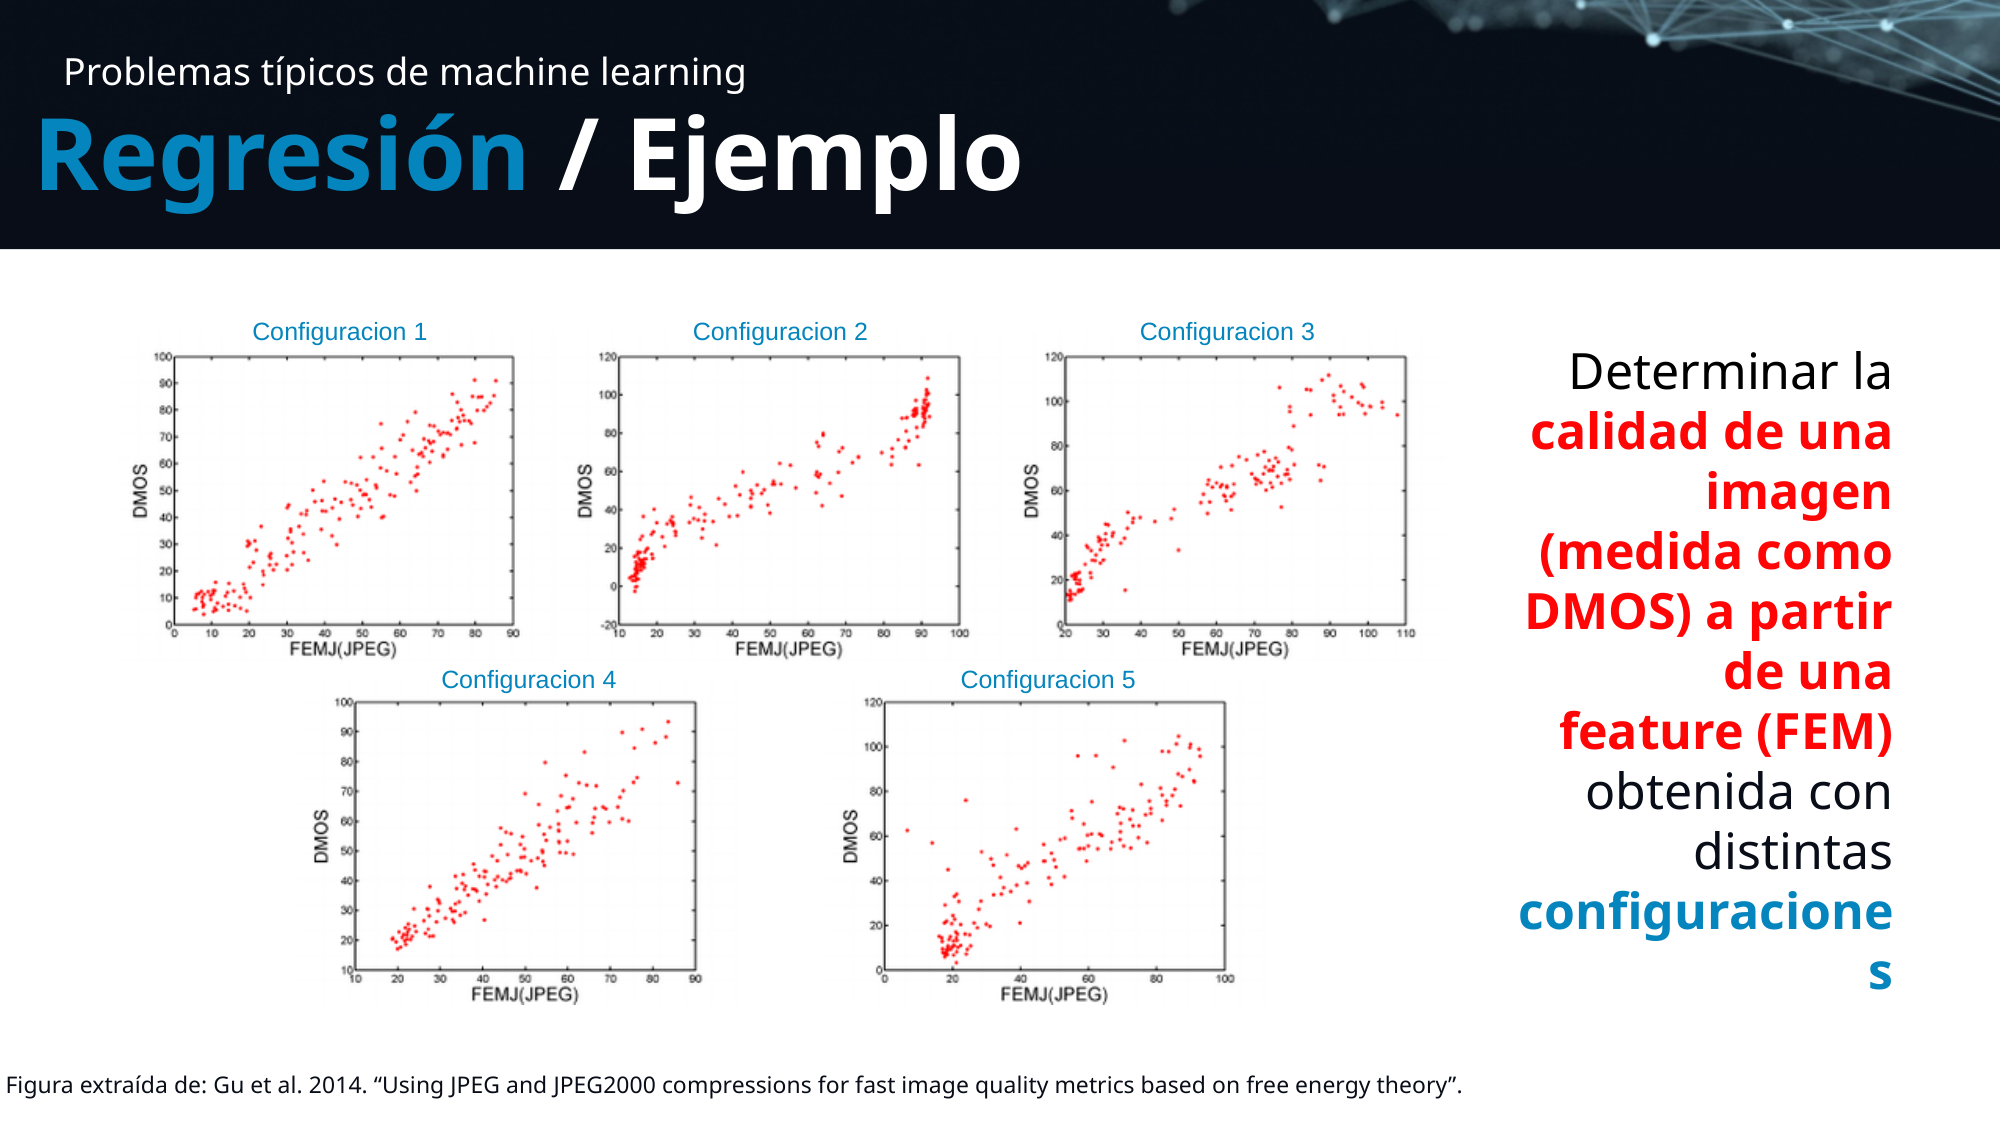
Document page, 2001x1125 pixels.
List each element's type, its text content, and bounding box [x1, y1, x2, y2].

text_box Configuracion 2 [678, 307, 884, 332]
picture [314, 332, 320, 343]
text_box Configuracion 3 [1124, 307, 1331, 332]
text_box Figura extraída de: Gu et al. 2014. “Using JPEG and JPEG2000 compressions for fast image quality metrics based on free energy theory”. [0, 1062, 1480, 1106]
text_box Configuracion 1 [237, 307, 443, 332]
text_box Determinar la calidad de una imagen (medida como DMOS) a partir de una feature (FEM) obtenida con distintas configuraciones [1493, 332, 1909, 1008]
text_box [0, 0, 2000, 250]
picture [116, 332, 1446, 1005]
